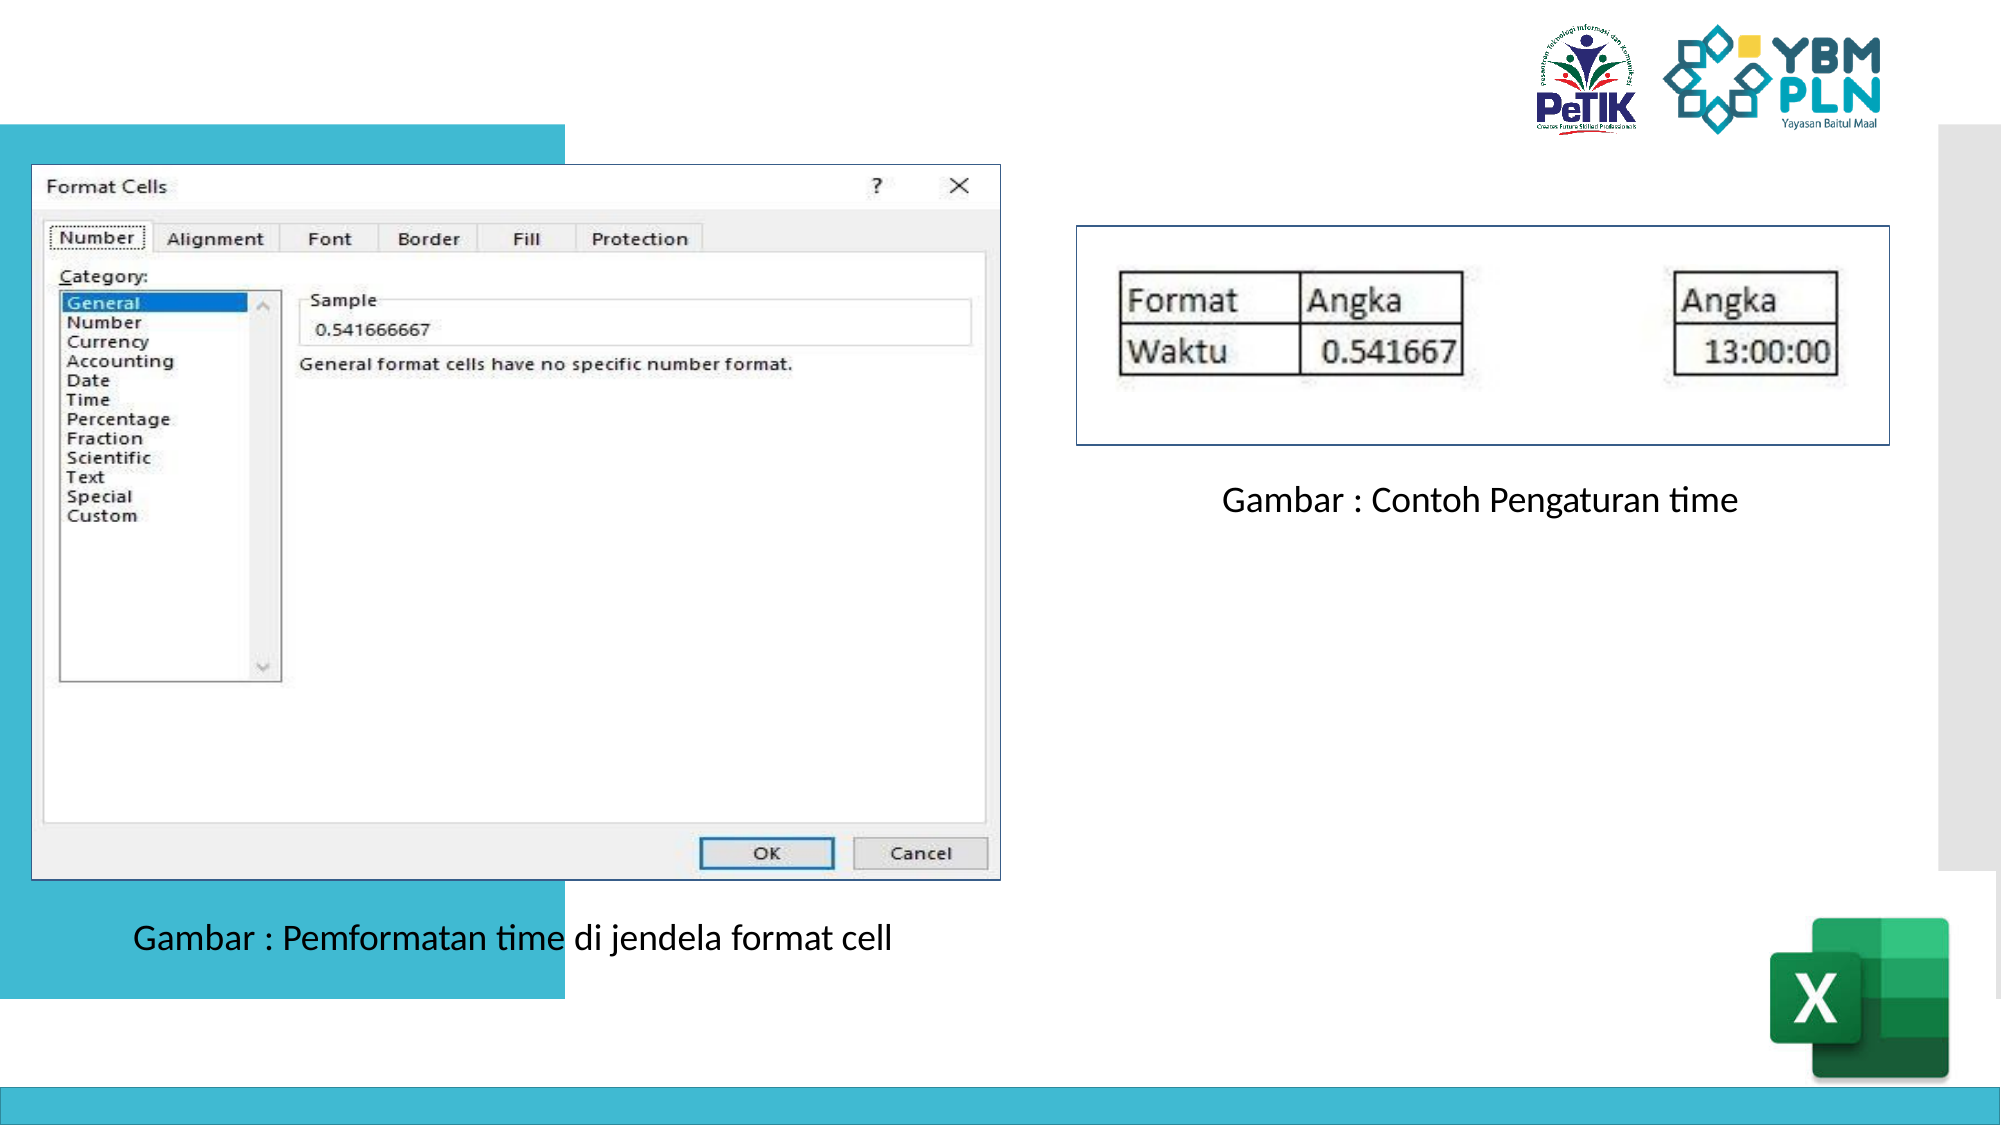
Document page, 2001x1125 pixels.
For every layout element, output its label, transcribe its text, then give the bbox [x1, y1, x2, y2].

picture [1537, 24, 1636, 135]
text_box Gambar : Pemformatan time di jendela format cell [131, 910, 902, 958]
text_box [1996, 1087, 2000, 1125]
picture [1741, 871, 1996, 1125]
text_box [30, 163, 1002, 881]
text_box Gambar : Contoh Pengaturan time [1220, 472, 1746, 520]
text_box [1075, 225, 1891, 447]
picture [1662, 24, 1880, 135]
title Meformat waktu [689, 38, 1310, 229]
text_box [0, 1087, 1741, 1125]
